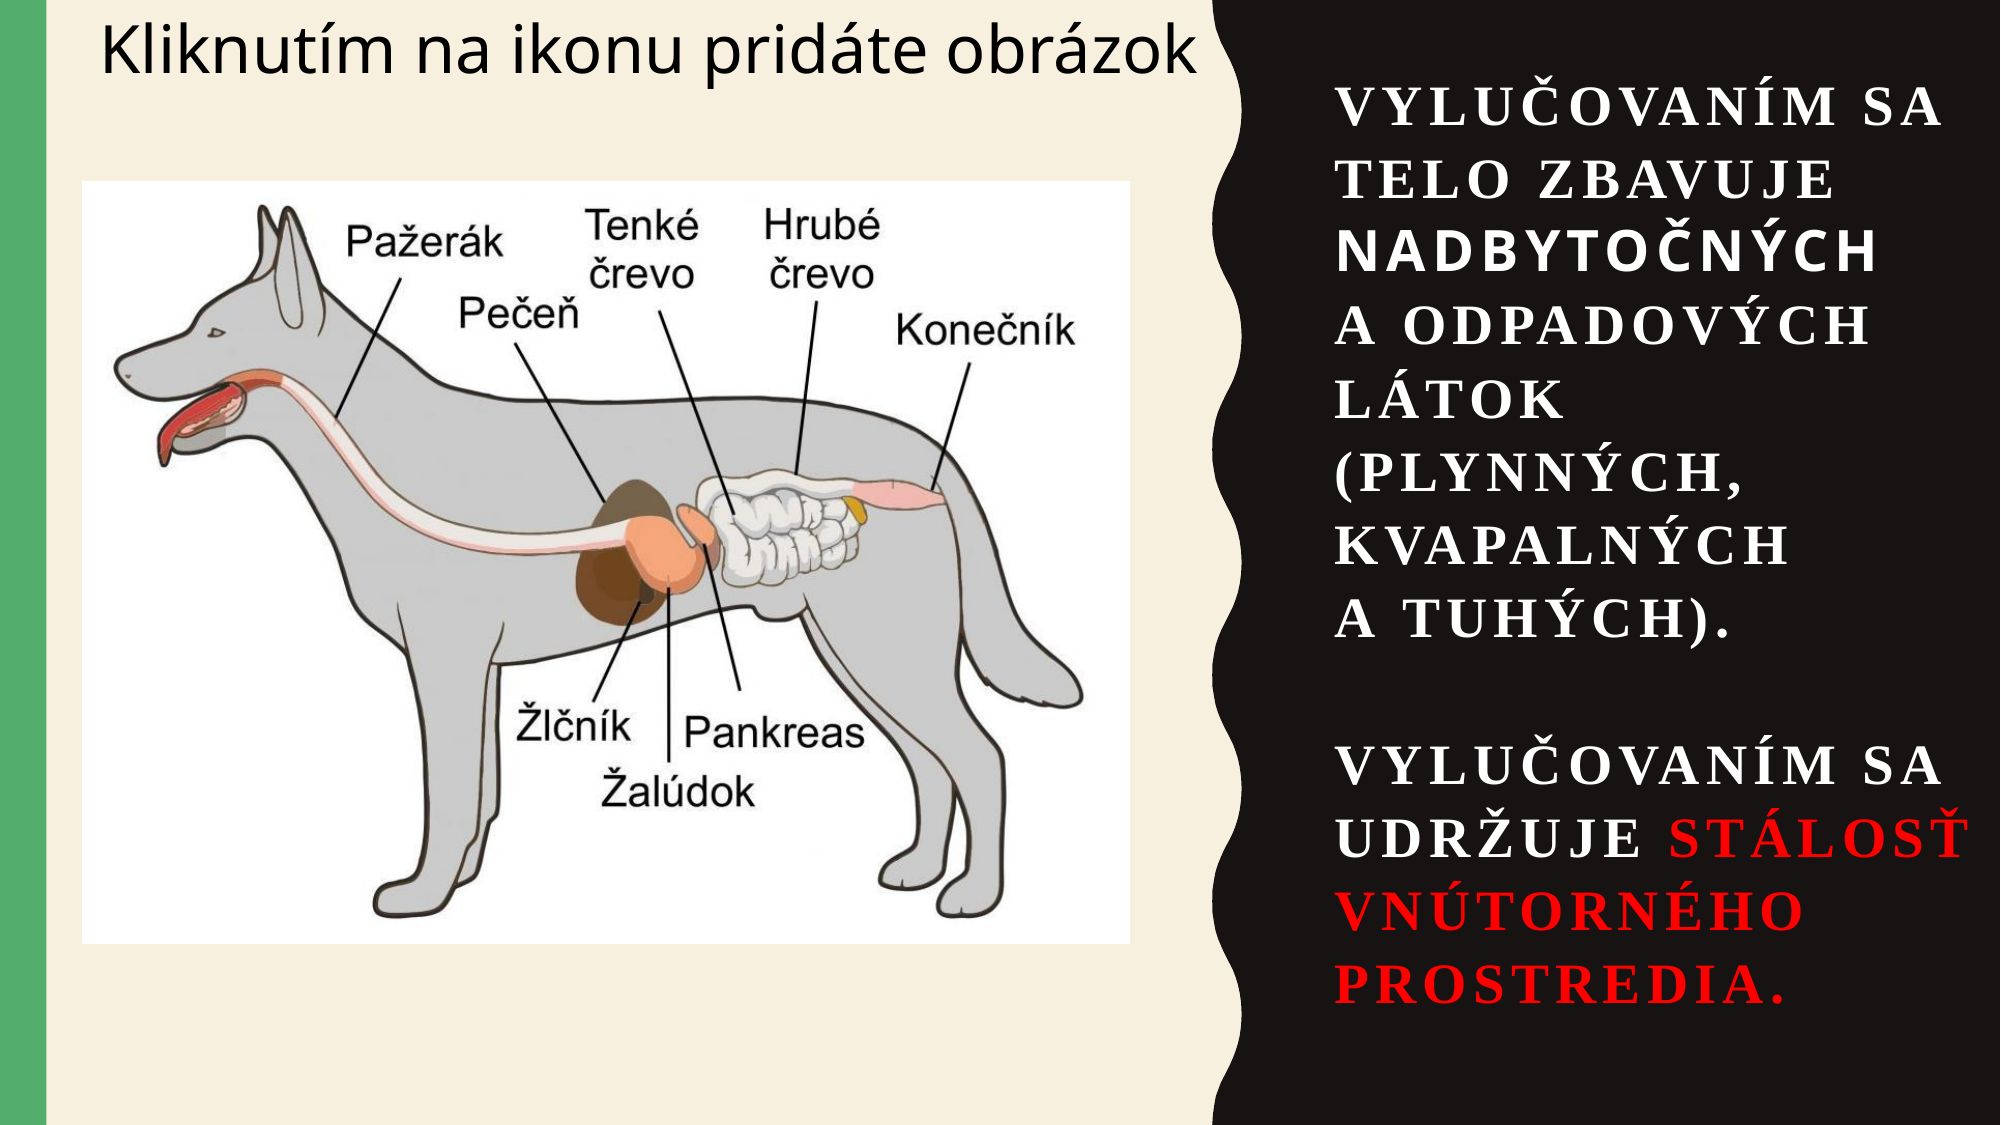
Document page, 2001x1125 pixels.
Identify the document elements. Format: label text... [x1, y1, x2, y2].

title Vylučovaním sa telo zbavuje nadbytočných a odpadových látok (plynných, kvapalných a tuhých). Vylučovaním sa udržuje stálosť vnútorného prostredia. [1319, 0, 2000, 1067]
picture [46, 0, 1254, 1125]
